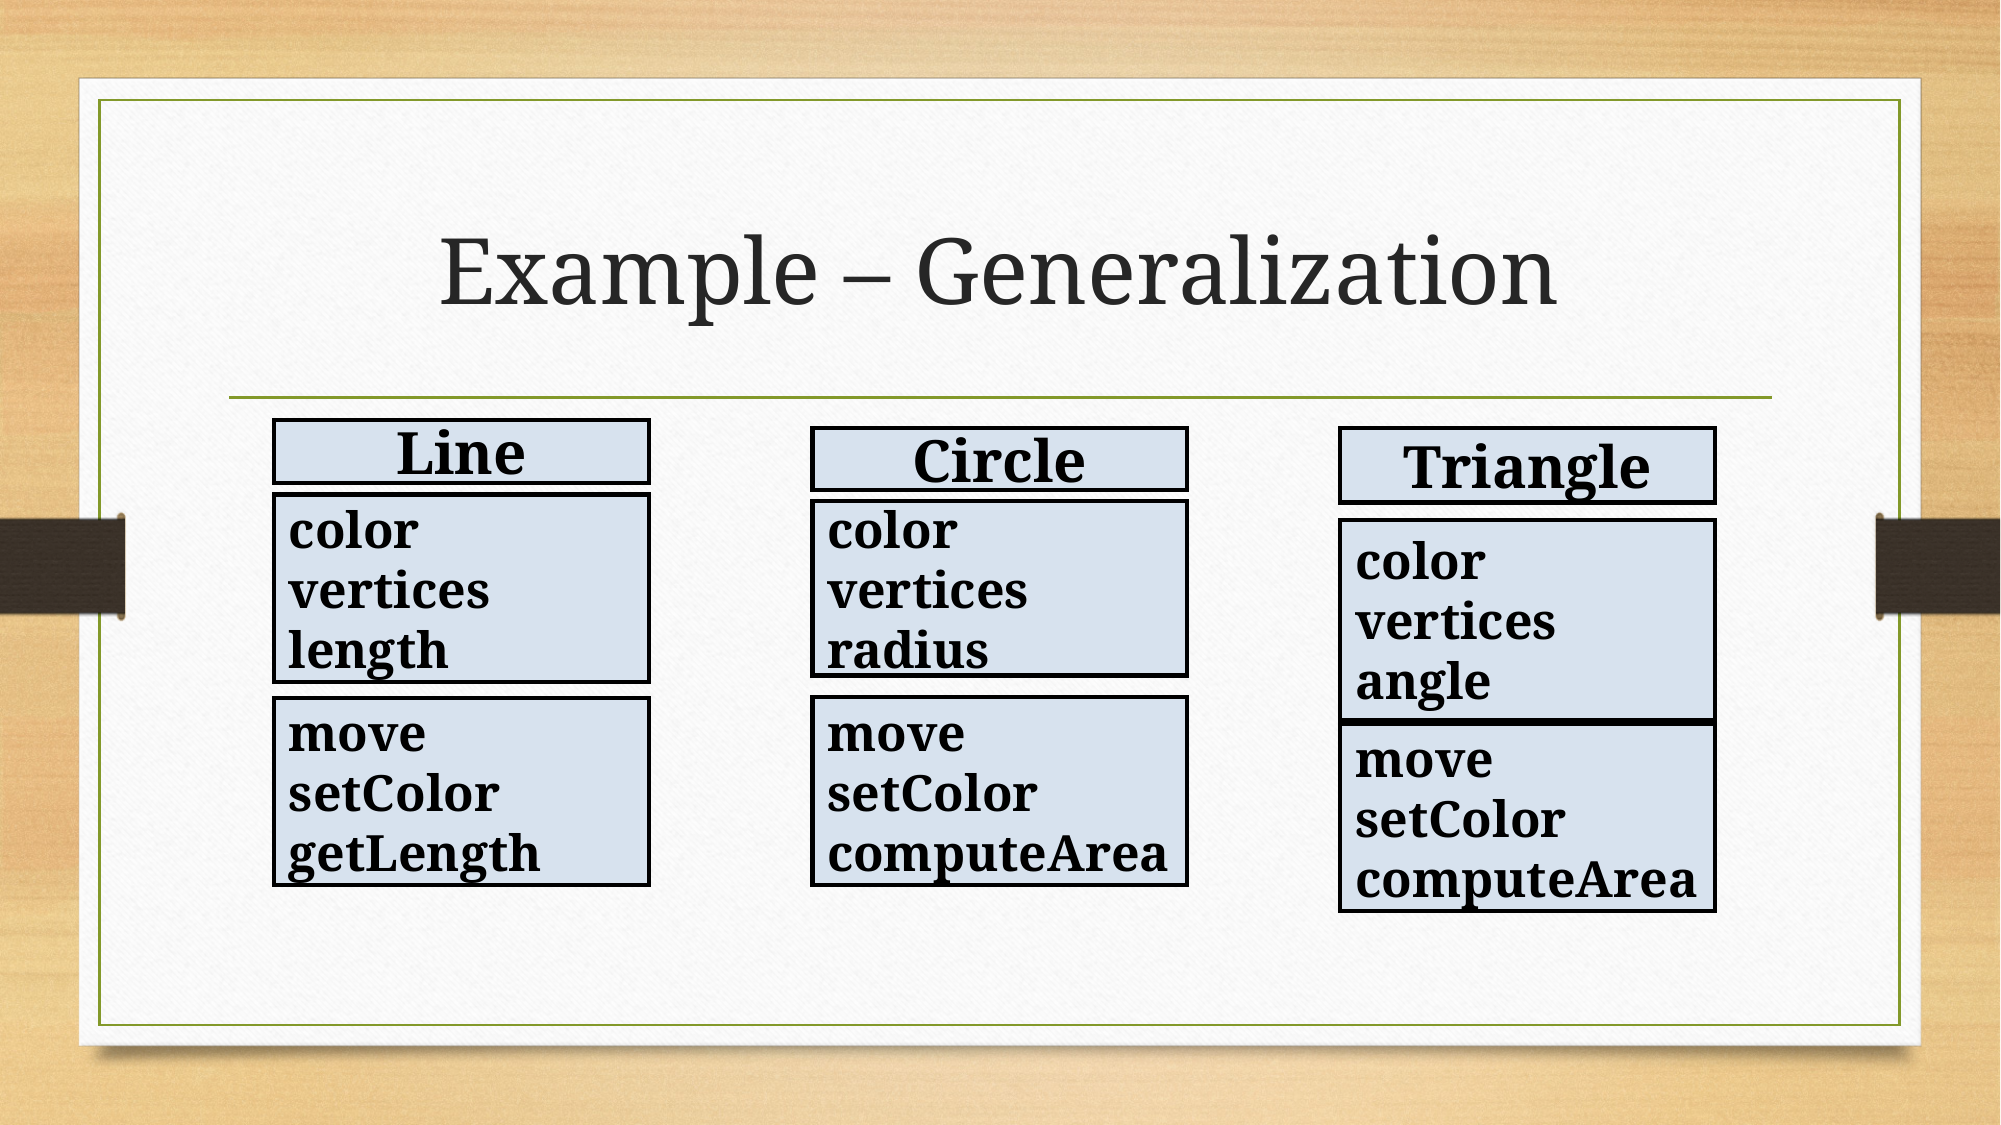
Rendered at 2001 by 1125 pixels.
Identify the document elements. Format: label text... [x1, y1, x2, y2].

text_box color vertices length [274, 494, 649, 682]
title Example – Generalization [212, 161, 1788, 375]
text_box move setColor getLength [274, 697, 649, 886]
text_box move setColor computeArea [1340, 723, 1716, 911]
text_box color vertices angle [1340, 519, 1716, 720]
text_box color vertices radius [812, 500, 1188, 676]
text_box Circle [812, 427, 1188, 491]
text_box move setColor computeArea [812, 697, 1188, 885]
text_box Triangle [1340, 427, 1716, 503]
picture [0, 0, 2001, 1125]
text_box Line [274, 420, 649, 483]
